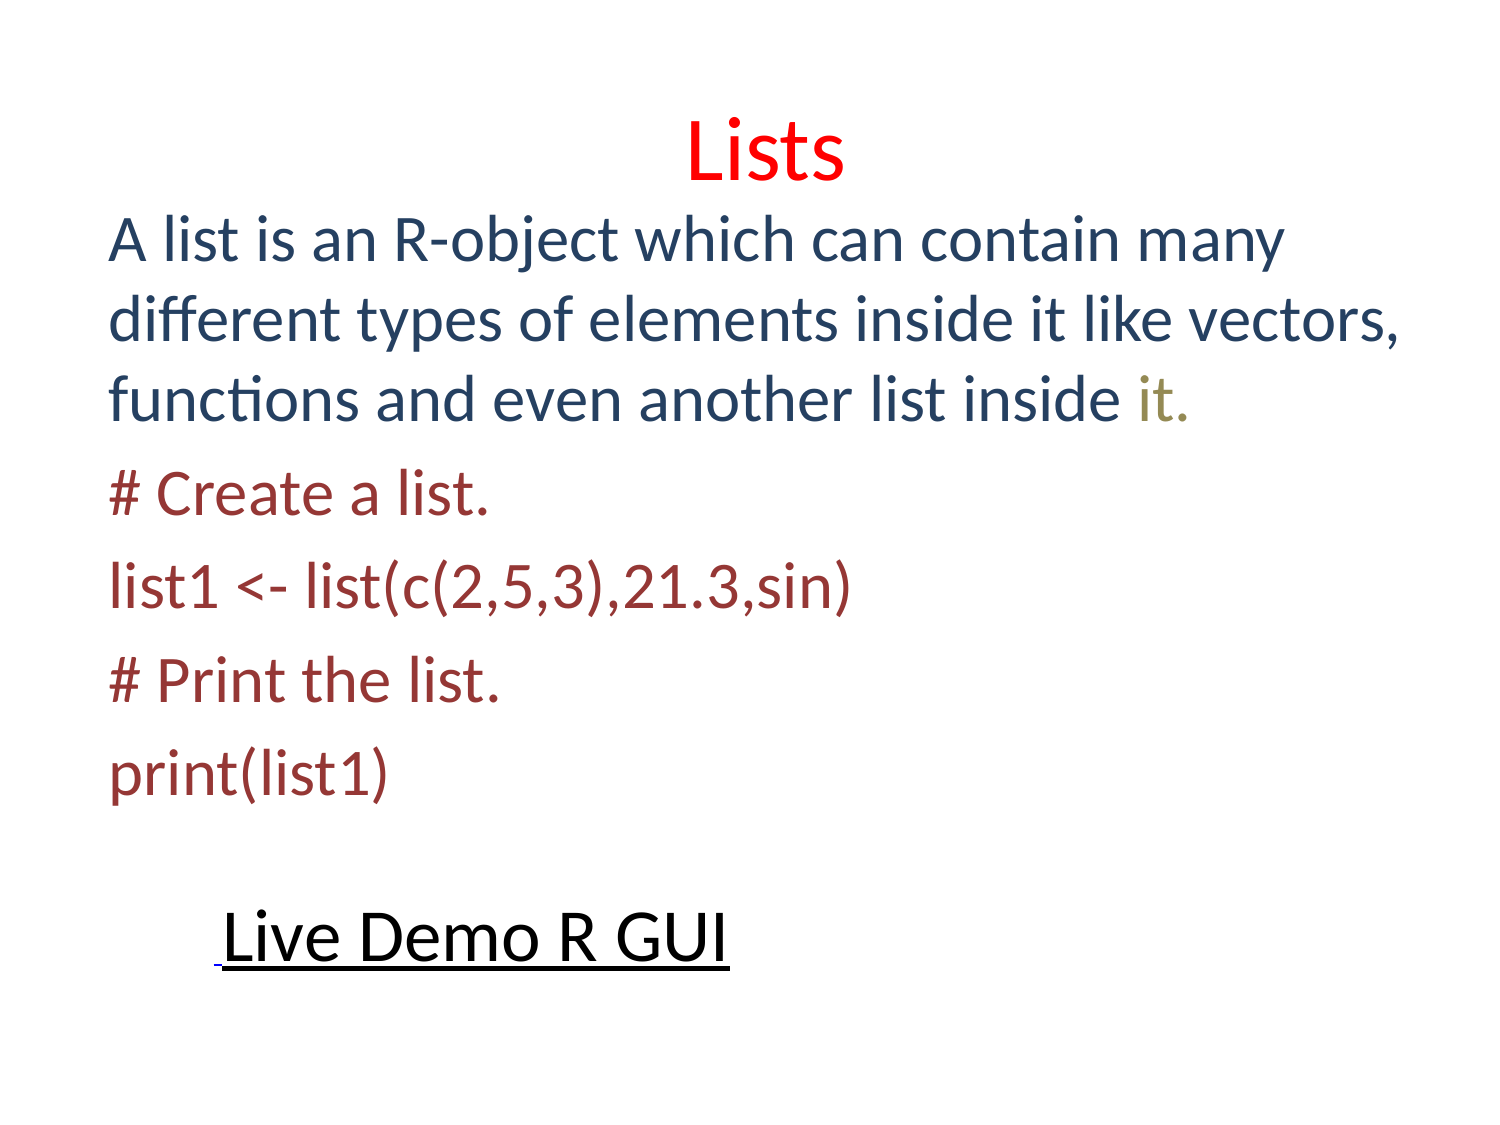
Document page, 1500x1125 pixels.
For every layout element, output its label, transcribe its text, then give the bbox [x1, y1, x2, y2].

title Lists [128, 23, 1404, 187]
subtitle A list is an R-object which can contain many different types of elements inside it like vectors, functions and even another list inside it. # Create a list. list1 <- list(c(2,5,3),21.3,sin) # Print the list. print(list1) [93, 187, 1442, 1032]
text_box Live Demo R GUI [117, 878, 844, 984]
